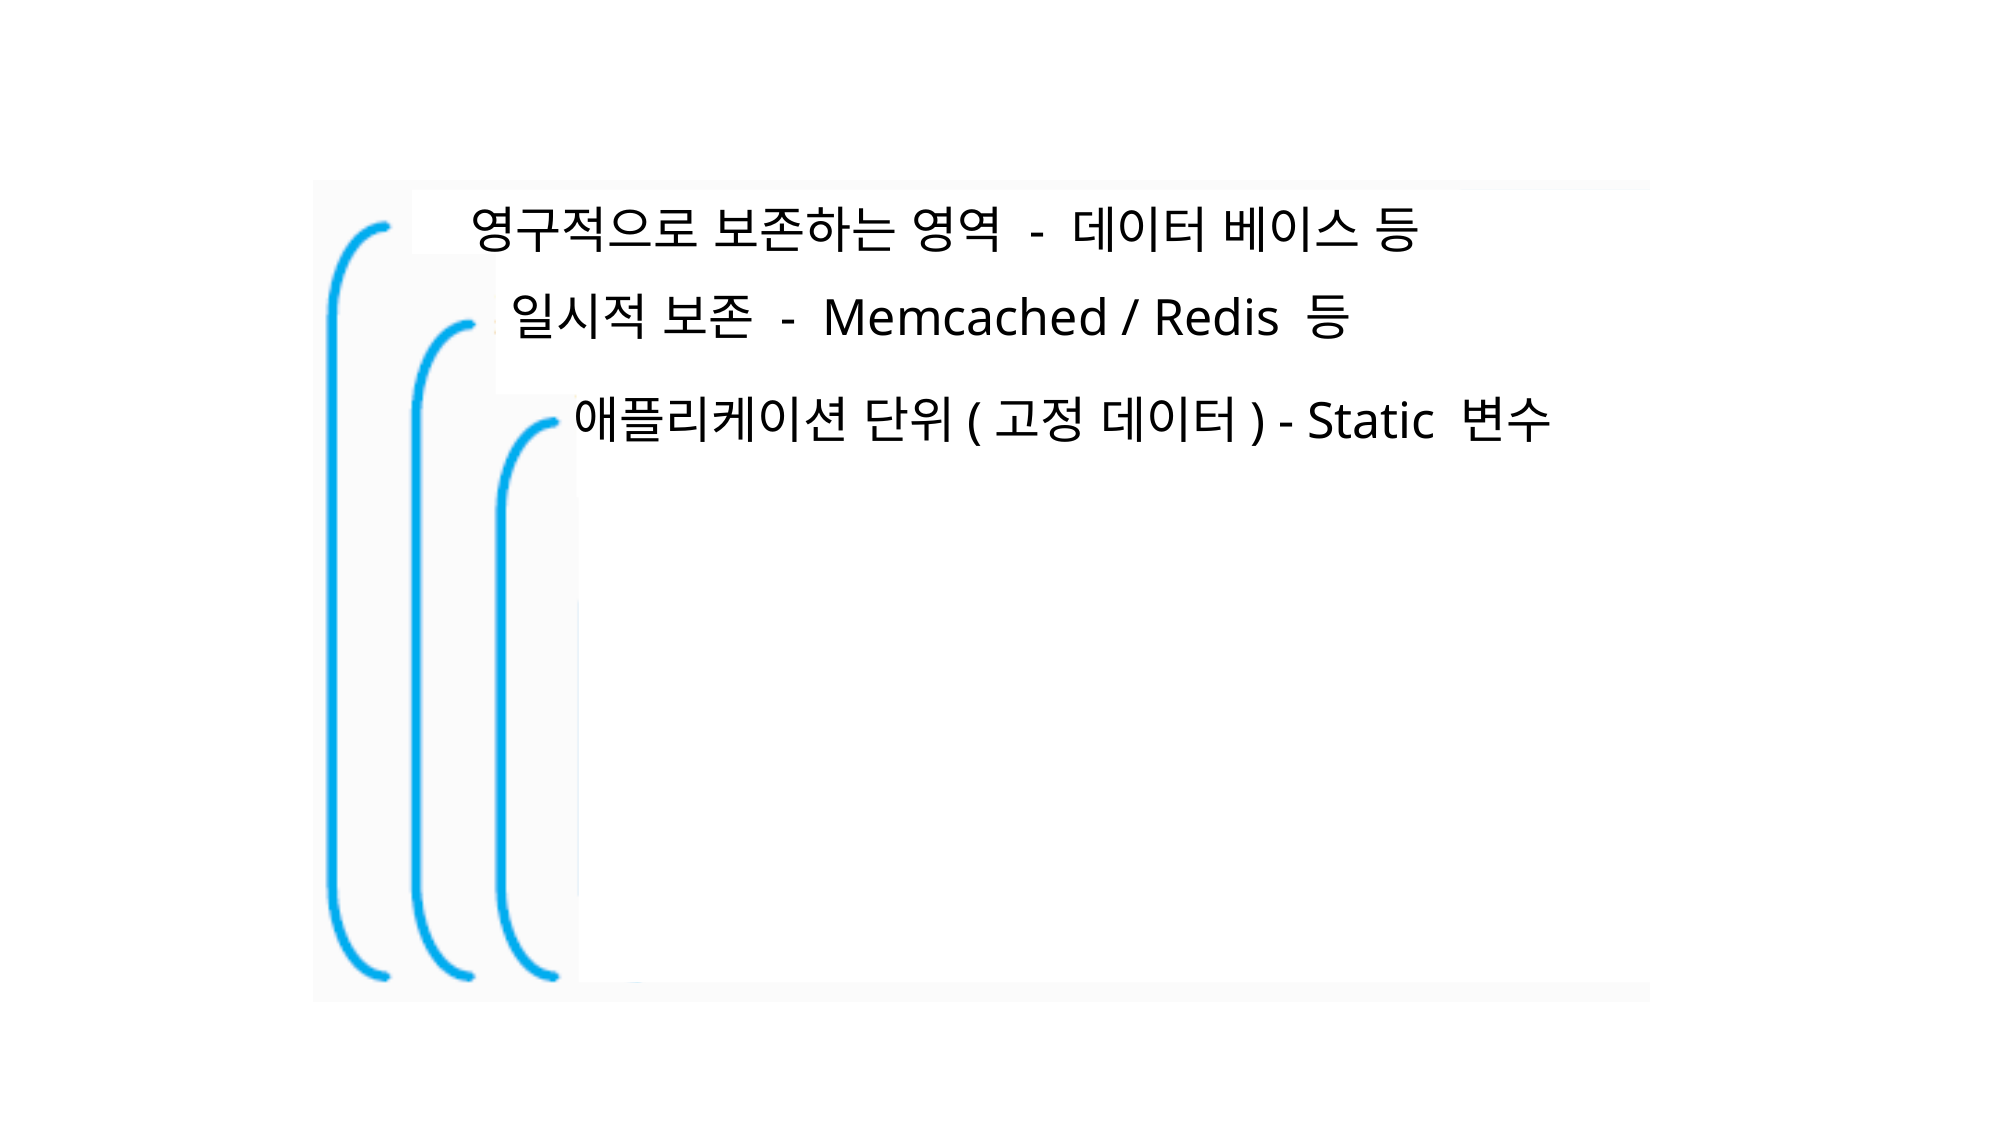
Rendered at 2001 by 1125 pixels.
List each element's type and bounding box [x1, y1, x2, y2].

text_box [313, 180, 1815, 1002]
